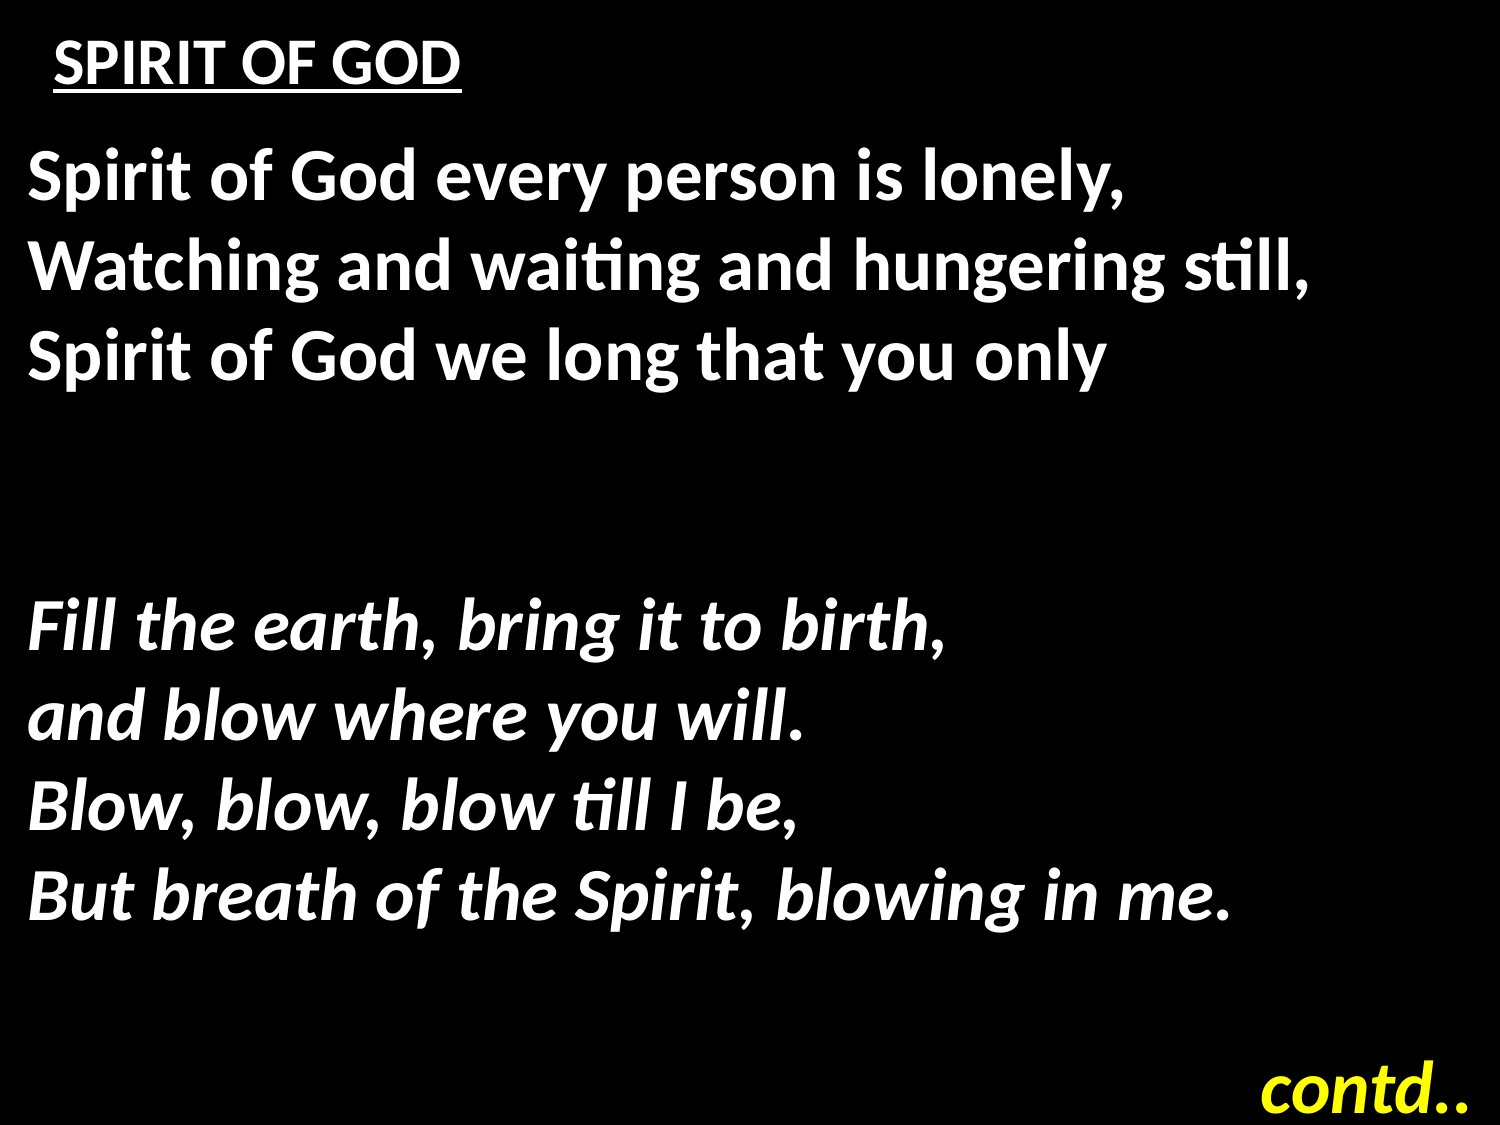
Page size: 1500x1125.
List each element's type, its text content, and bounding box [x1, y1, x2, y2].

list Spirit of God every person is lonely, Watching and waiting and hungering still, Spirit of God we long that you only Fill the earth, bring it to birth, and blow where you will. Blow, blow, blow till I be, But breath of the Spirit, blowing in me. [8, 125, 1489, 1116]
title SPIRIT OF GOD [10, 0, 1490, 117]
text_box contd.. [1245, 1042, 1500, 1125]
